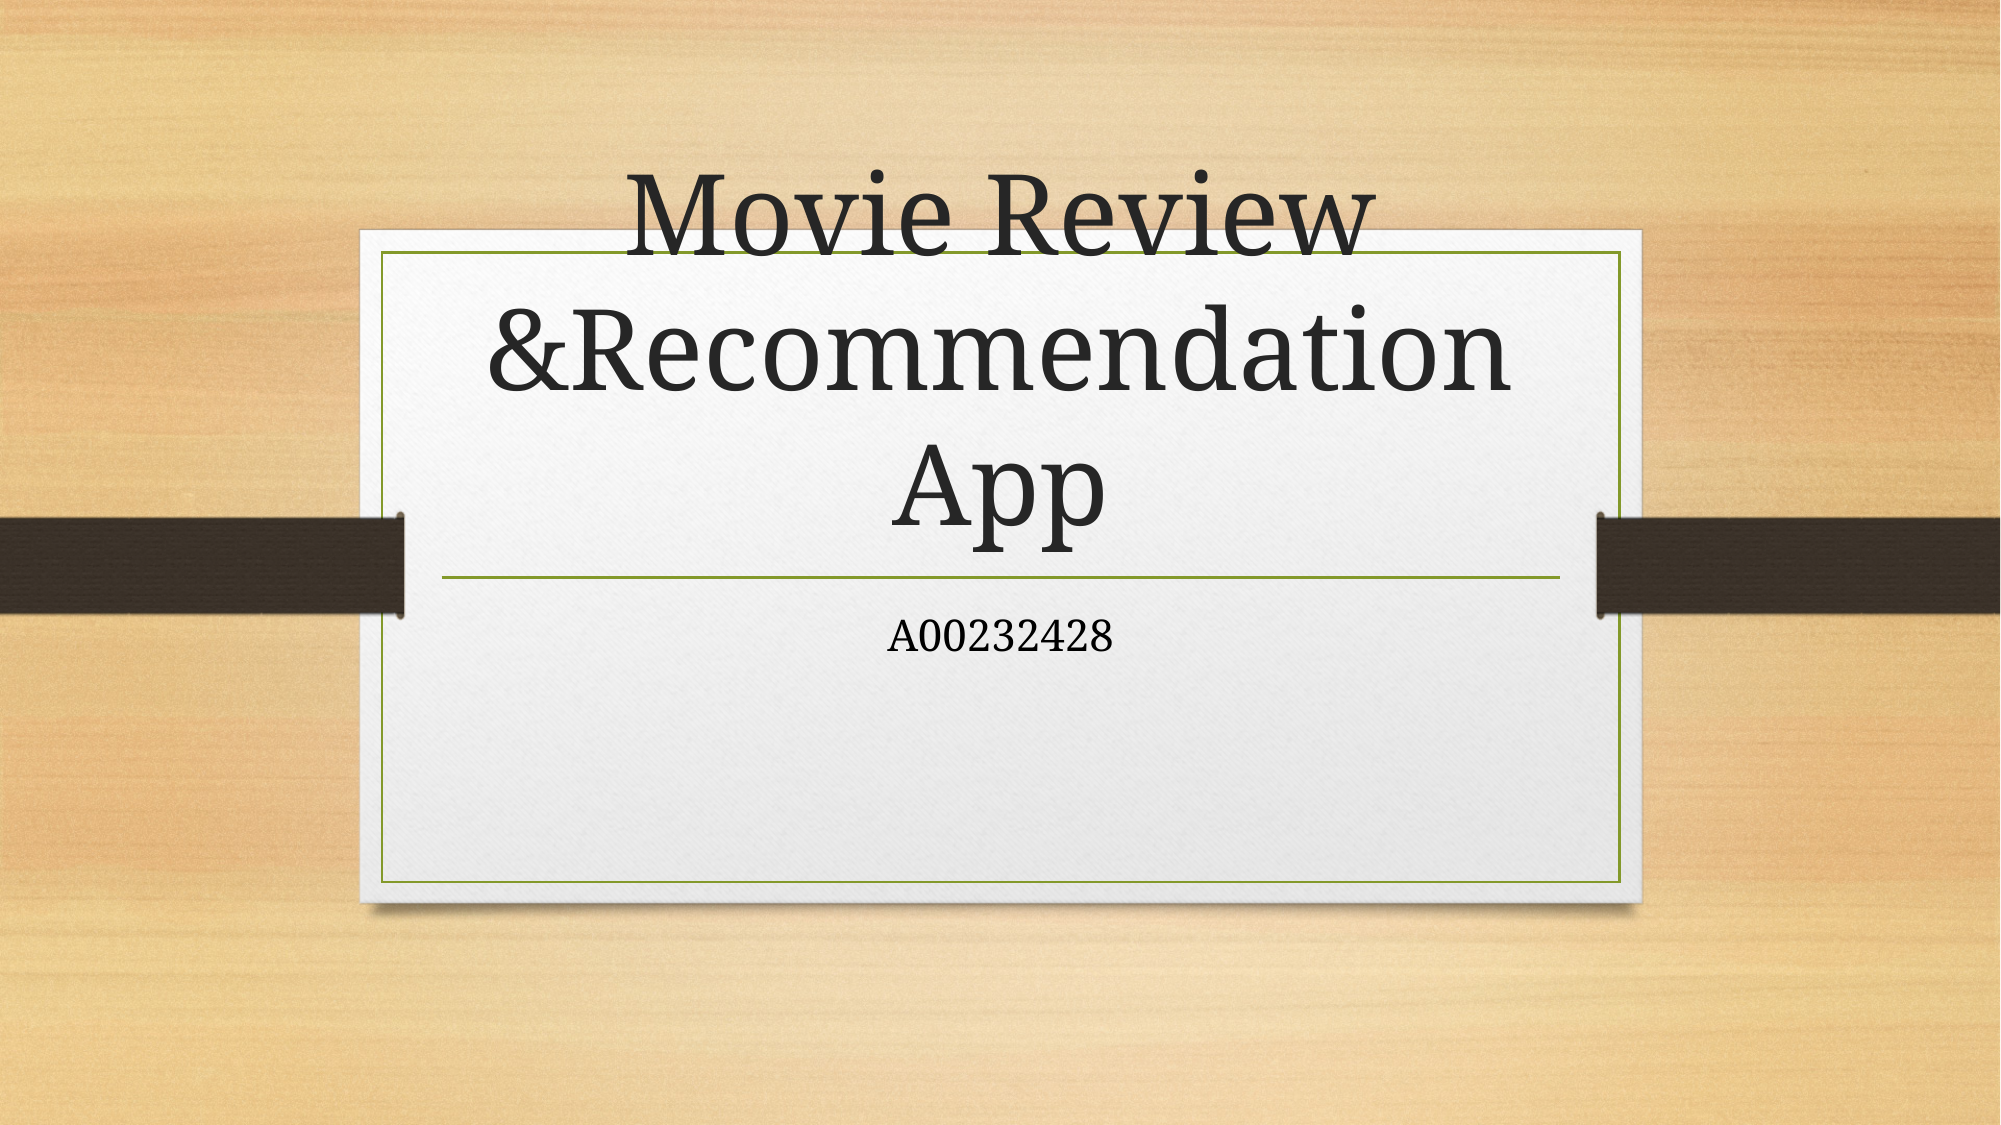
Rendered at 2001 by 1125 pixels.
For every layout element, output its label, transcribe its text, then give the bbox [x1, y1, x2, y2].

subtitle A00232428 [441, 600, 1560, 817]
picture [0, 0, 2001, 1125]
title Movie Review &Recommendation App [441, 306, 1560, 556]
